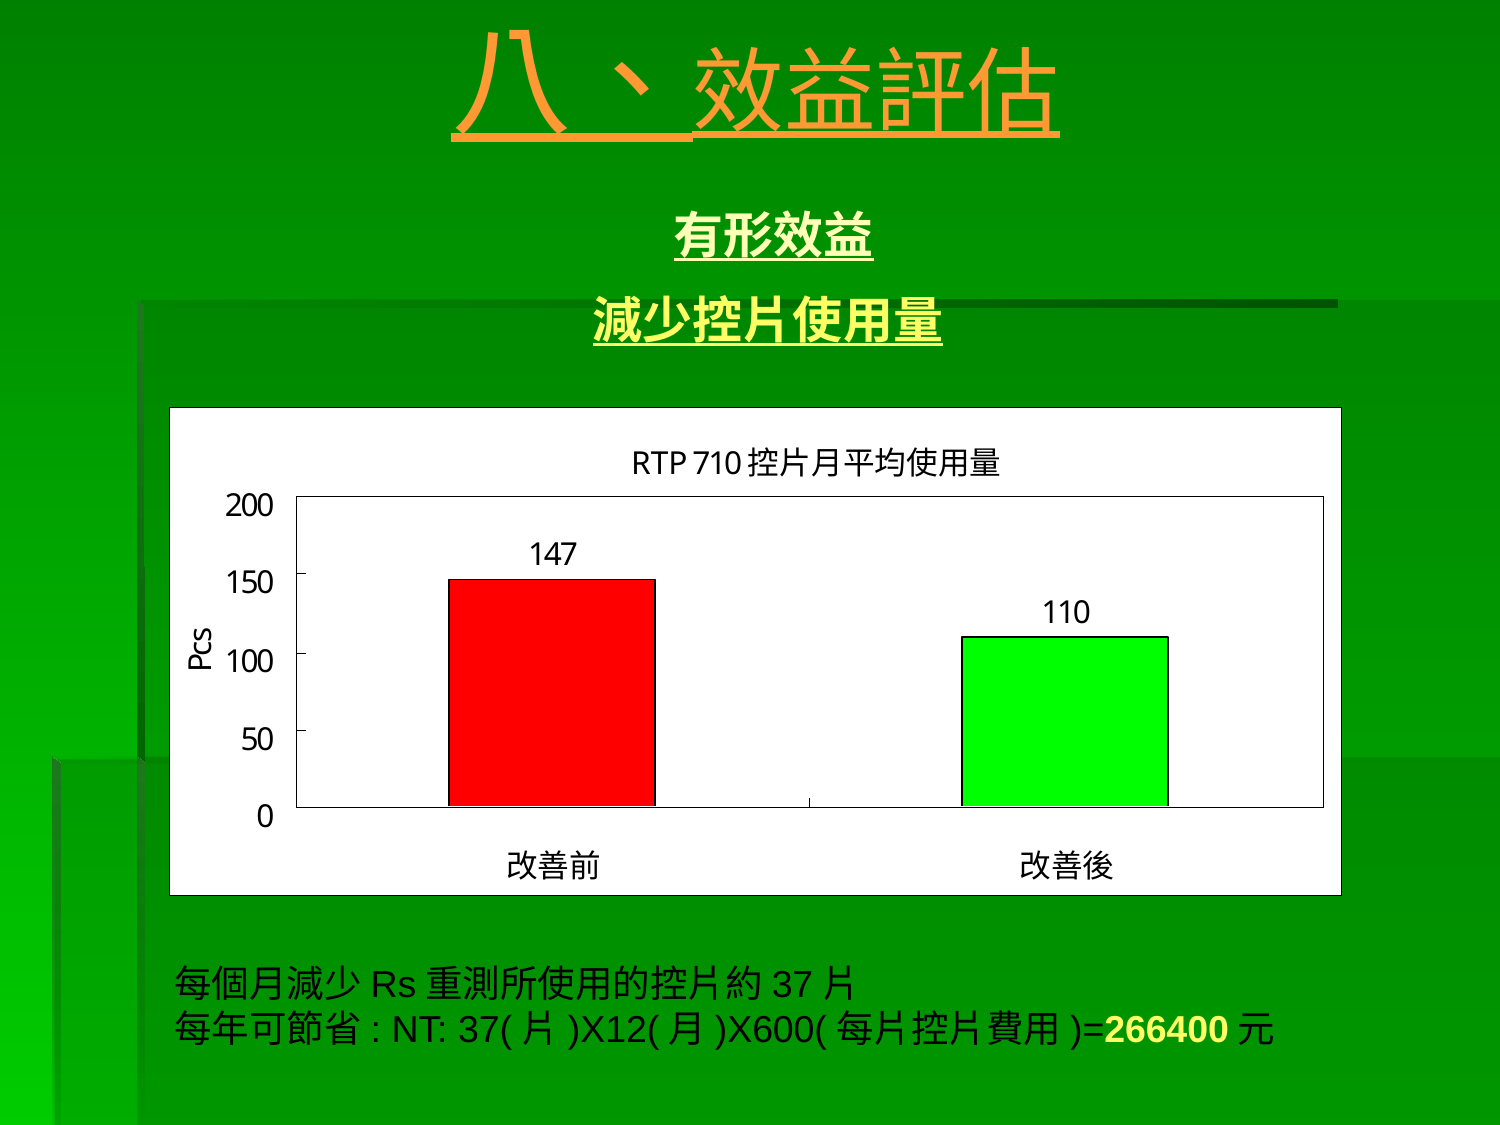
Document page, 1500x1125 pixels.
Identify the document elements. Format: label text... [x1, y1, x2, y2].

title 八、效益評估 [123, 54, 1387, 243]
text_box 有形效益 減少控片使用量 [383, 196, 1164, 357]
text_box 每個月減少Rs重測所使用的控片約37片 每年可節省: NT: 37(片)X12(月)X600(每片控片費用)=266400元 [159, 952, 1341, 1057]
picture [159, 396, 1353, 905]
